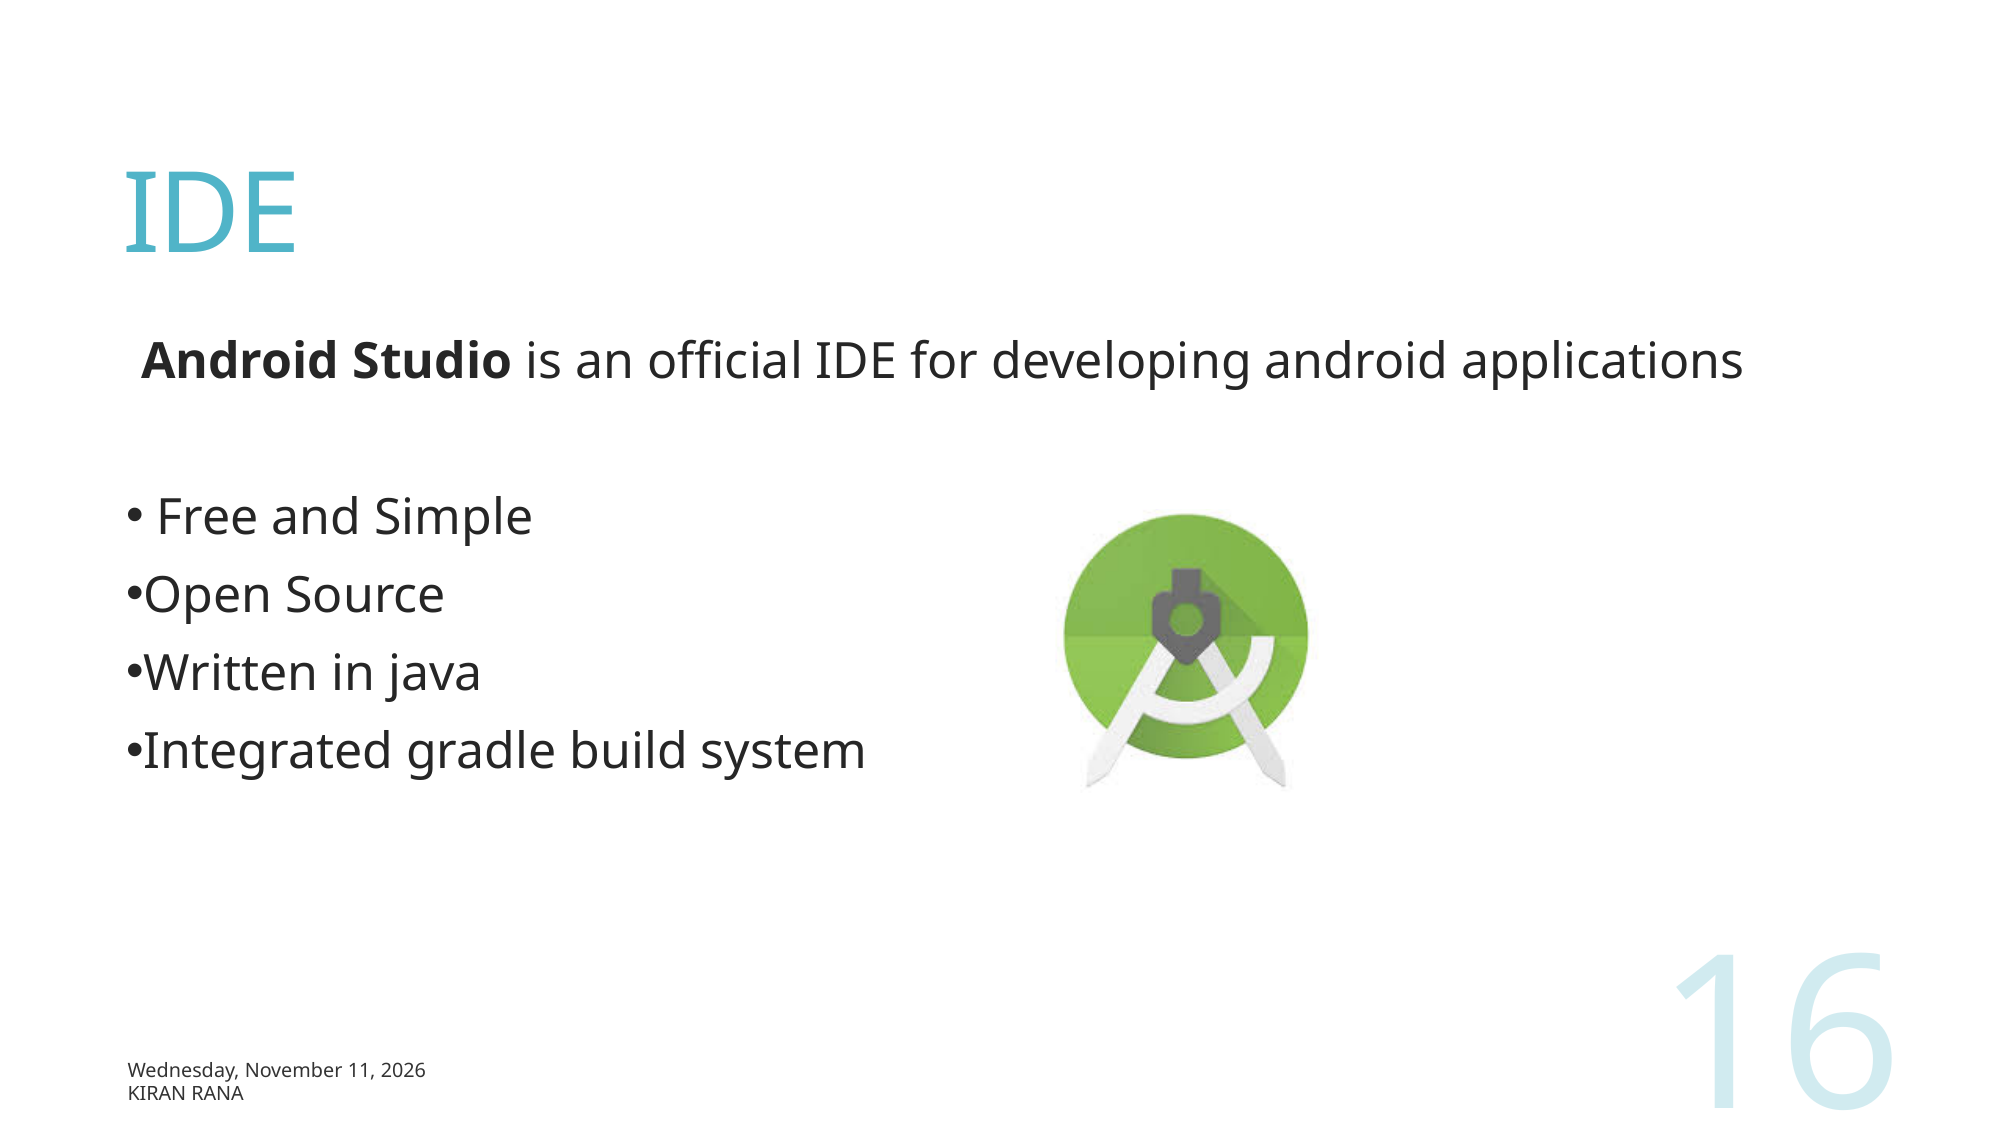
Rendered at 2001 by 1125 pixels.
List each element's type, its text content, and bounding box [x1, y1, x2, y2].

title IDE [107, 81, 1875, 354]
footer Kiran Rana [112, 1075, 938, 1113]
list Android Studio is an official IDE for developing android applications Free and Simple Open Source Written in java Integrated gradle build system [111, 329, 1876, 948]
slide_number 16 [1437, 963, 1918, 1125]
picture [968, 509, 1405, 793]
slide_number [112, 1051, 788, 1075]
